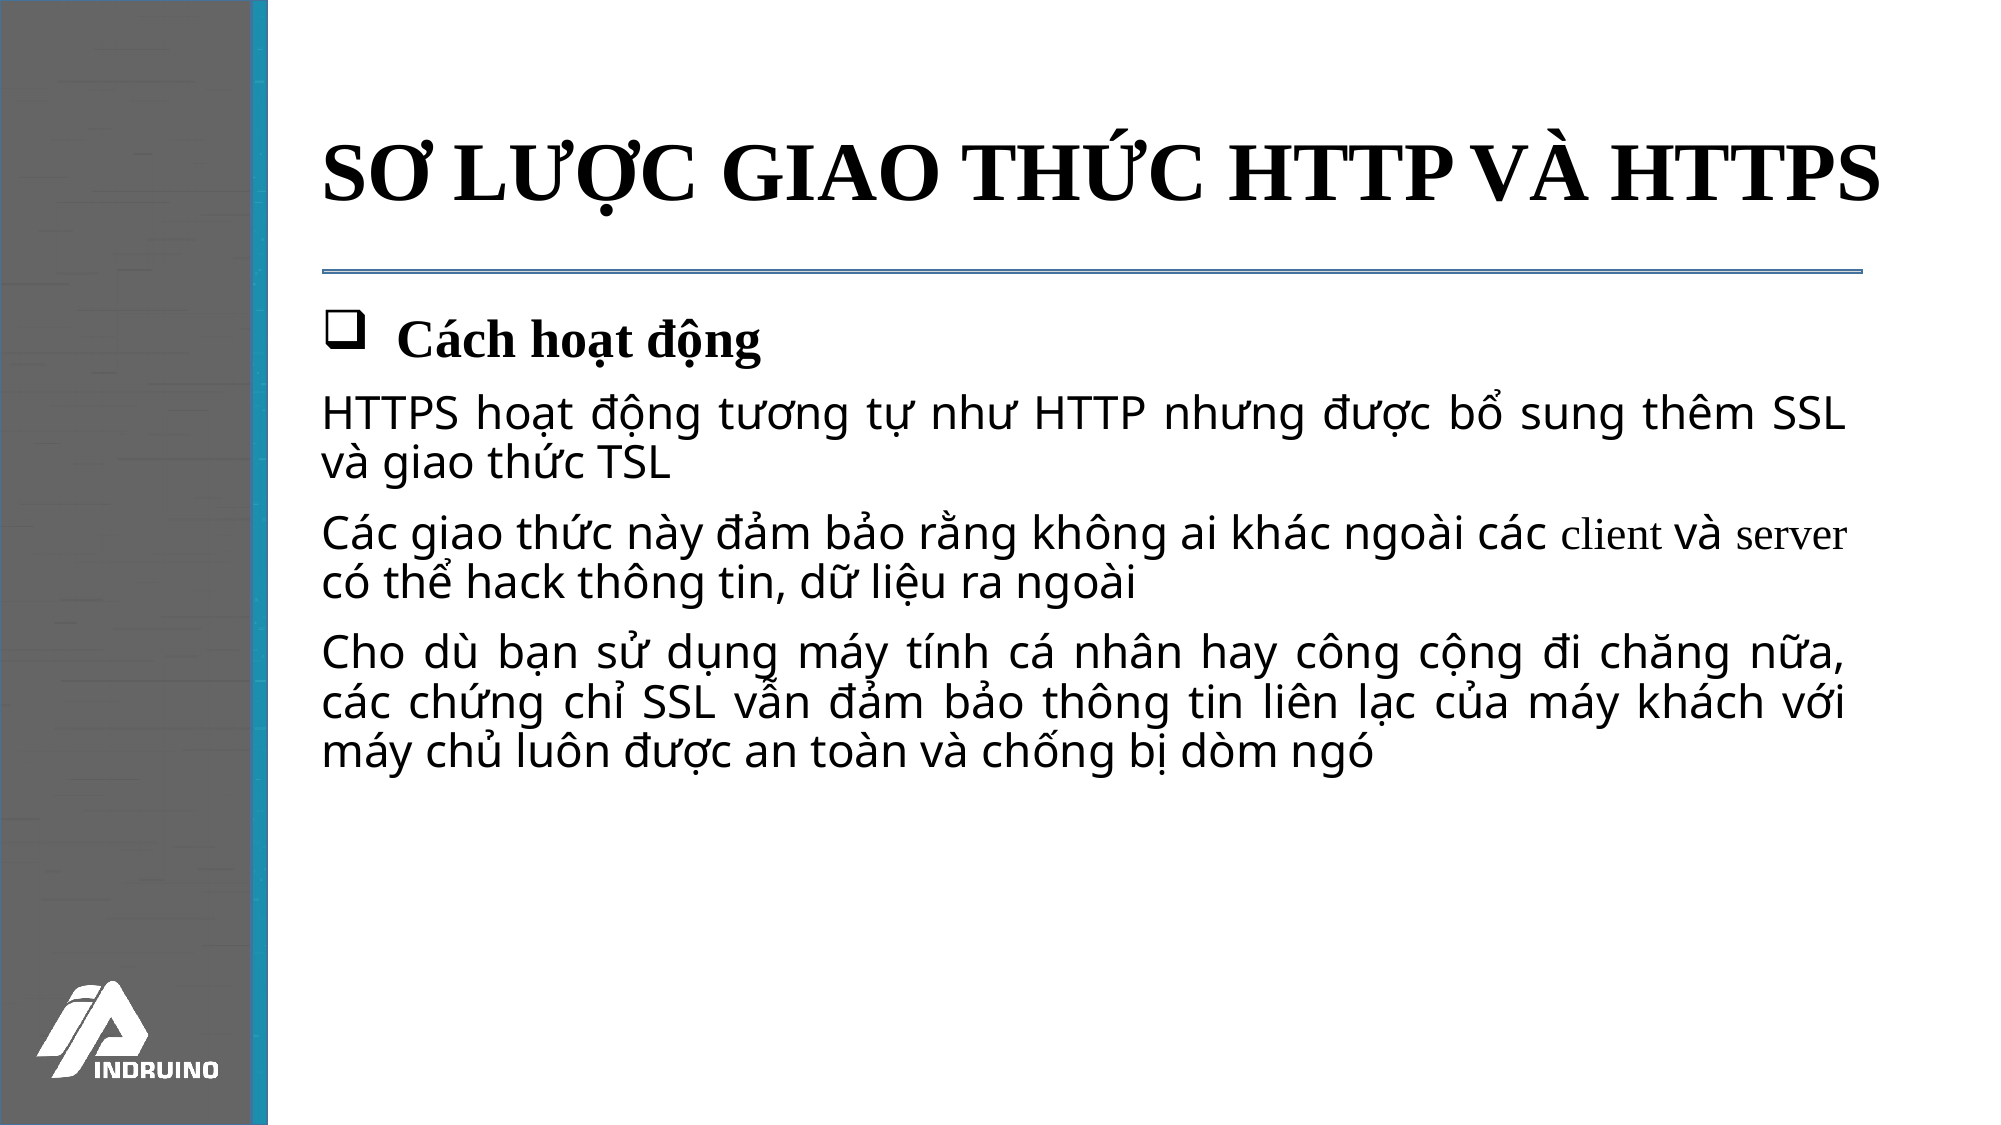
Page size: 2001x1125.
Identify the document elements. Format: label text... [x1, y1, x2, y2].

picture [253, 1, 266, 1124]
list Cách hoạt động HTTPS hoạt động tương tự như HTTP nhưng được bổ sung thêm SSL và giao thức TSL Các giao thức này đảm bảo rằng không ai khác ngoài các client và server có thể hack thông tin, dữ liệu ra ngoài Cho dù bạn sử dụng máy tính cá nhân hay công cộng đi chăng nữa, các chứng chỉ SSL vẫn đảm bảo thông tin liên lạc của máy khách với máy chủ luôn được an toàn và chống bị dòm ngó [306, 303, 1863, 1076]
picture [1, 1, 250, 1124]
title SƠ LƯỢC GIAO THỨC HTTP VÀ HTTPS [306, 86, 1974, 261]
